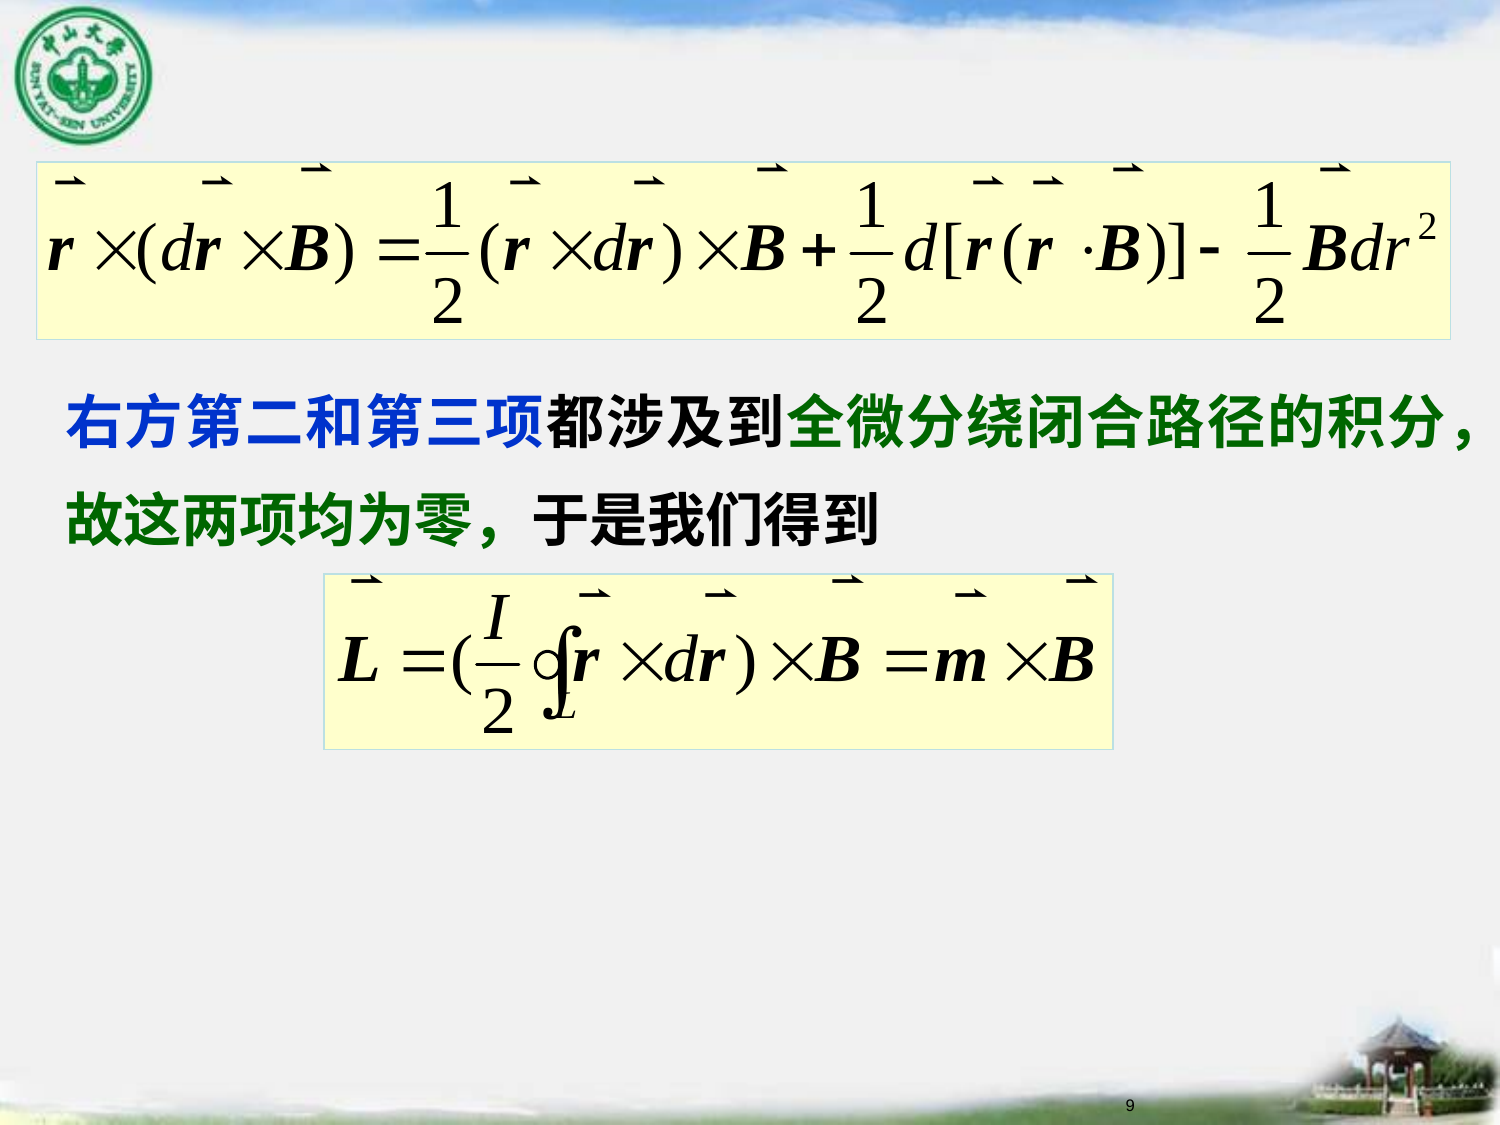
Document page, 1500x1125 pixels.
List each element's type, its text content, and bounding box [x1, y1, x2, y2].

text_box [37, 162, 1451, 340]
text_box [324, 574, 1113, 749]
picture [0, 0, 1500, 1125]
slide_number 9 [1012, 1087, 1151, 1125]
subtitle 右方第二和第三项都涉及到全微分绕闭合路径的积分，故这两项均为零，于是我们得到 [50, 350, 1463, 575]
